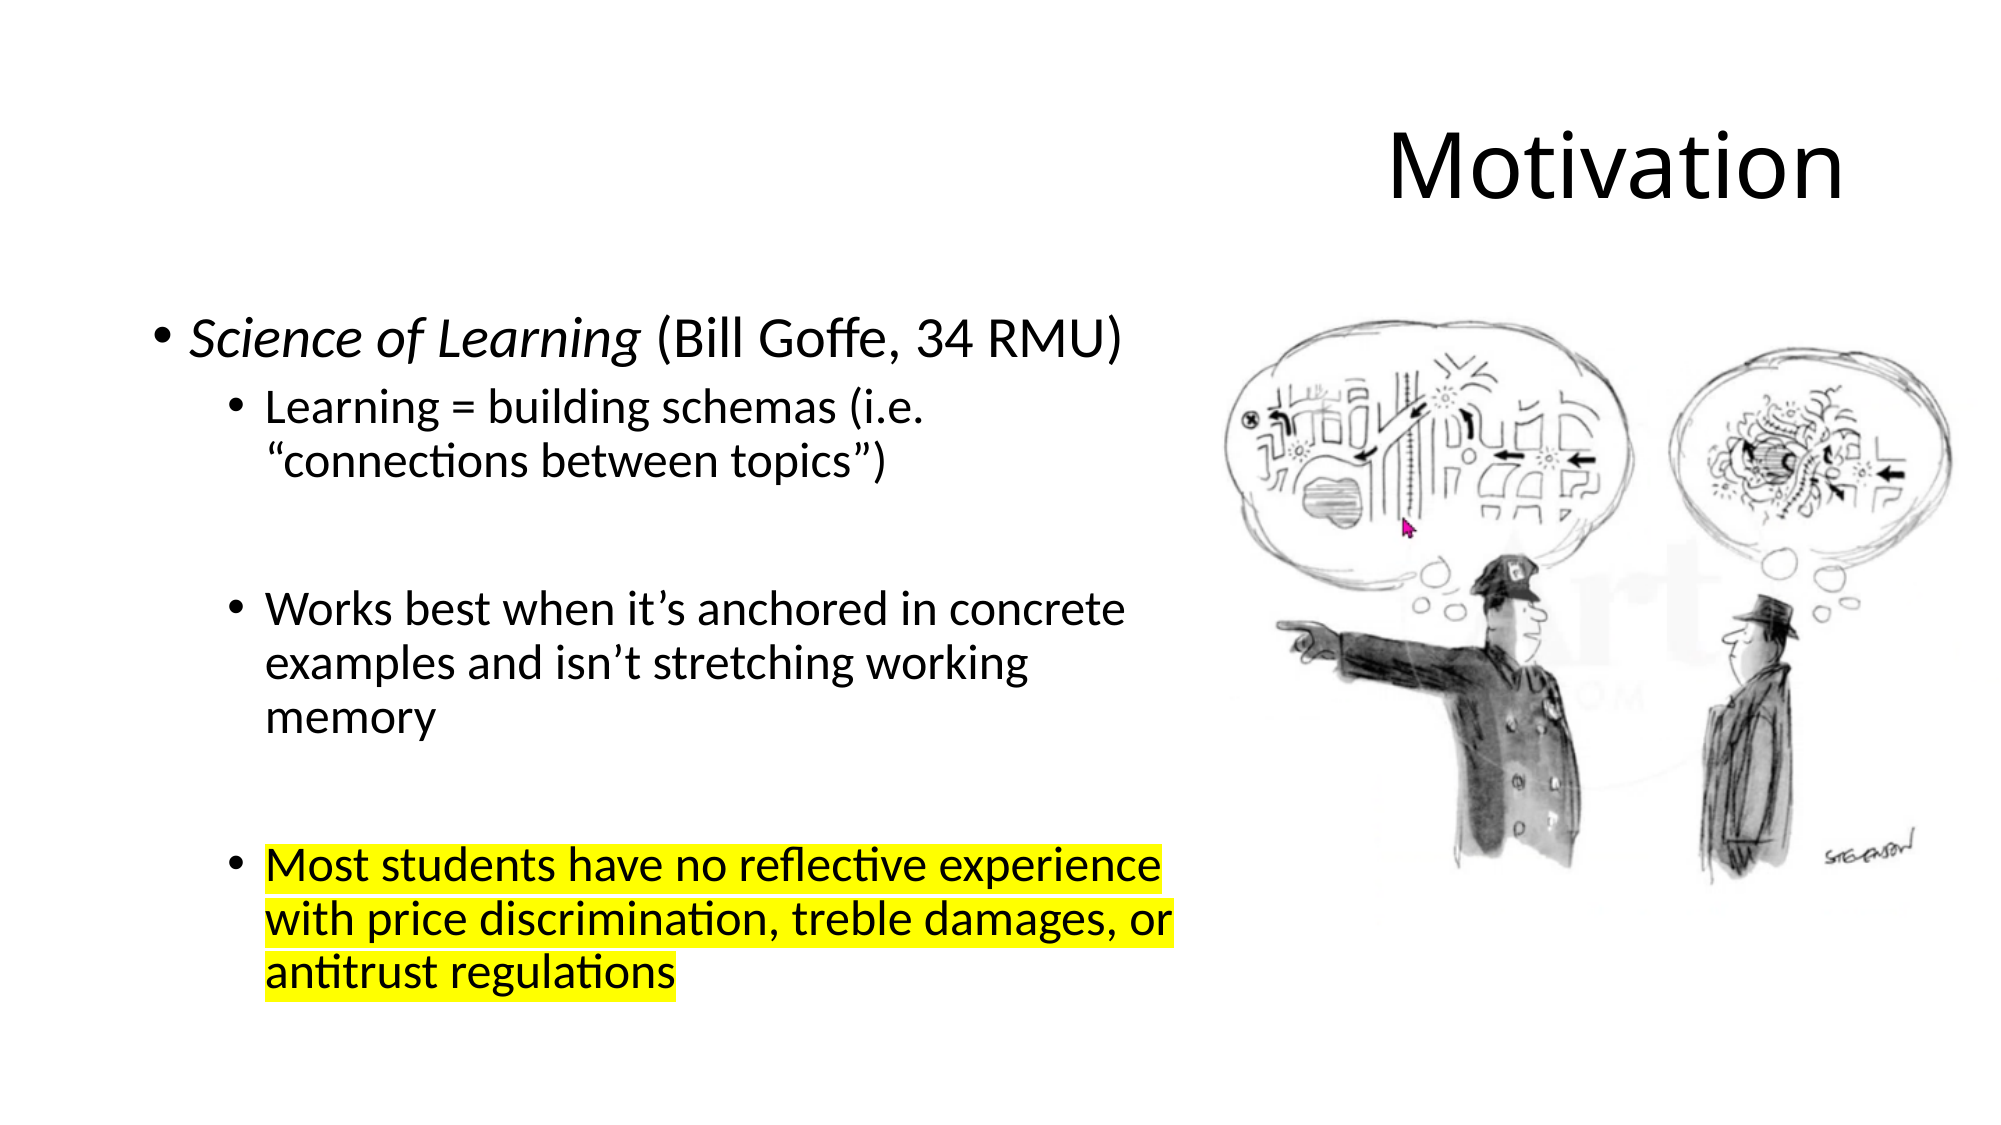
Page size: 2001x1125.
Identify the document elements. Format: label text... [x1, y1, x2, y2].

list Science of Learning (Bill Goffe, 34 RMU) Learning = building schemas (i.e. “connections between topics”) Works best when it’s anchored in concrete examples and isn’t stretching working memory Most students have no reflective experience with price discrimination, treble damages, or antitrust regulations [137, 299, 1192, 1014]
picture [1191, 299, 2000, 928]
title Motivation [137, 59, 1863, 278]
